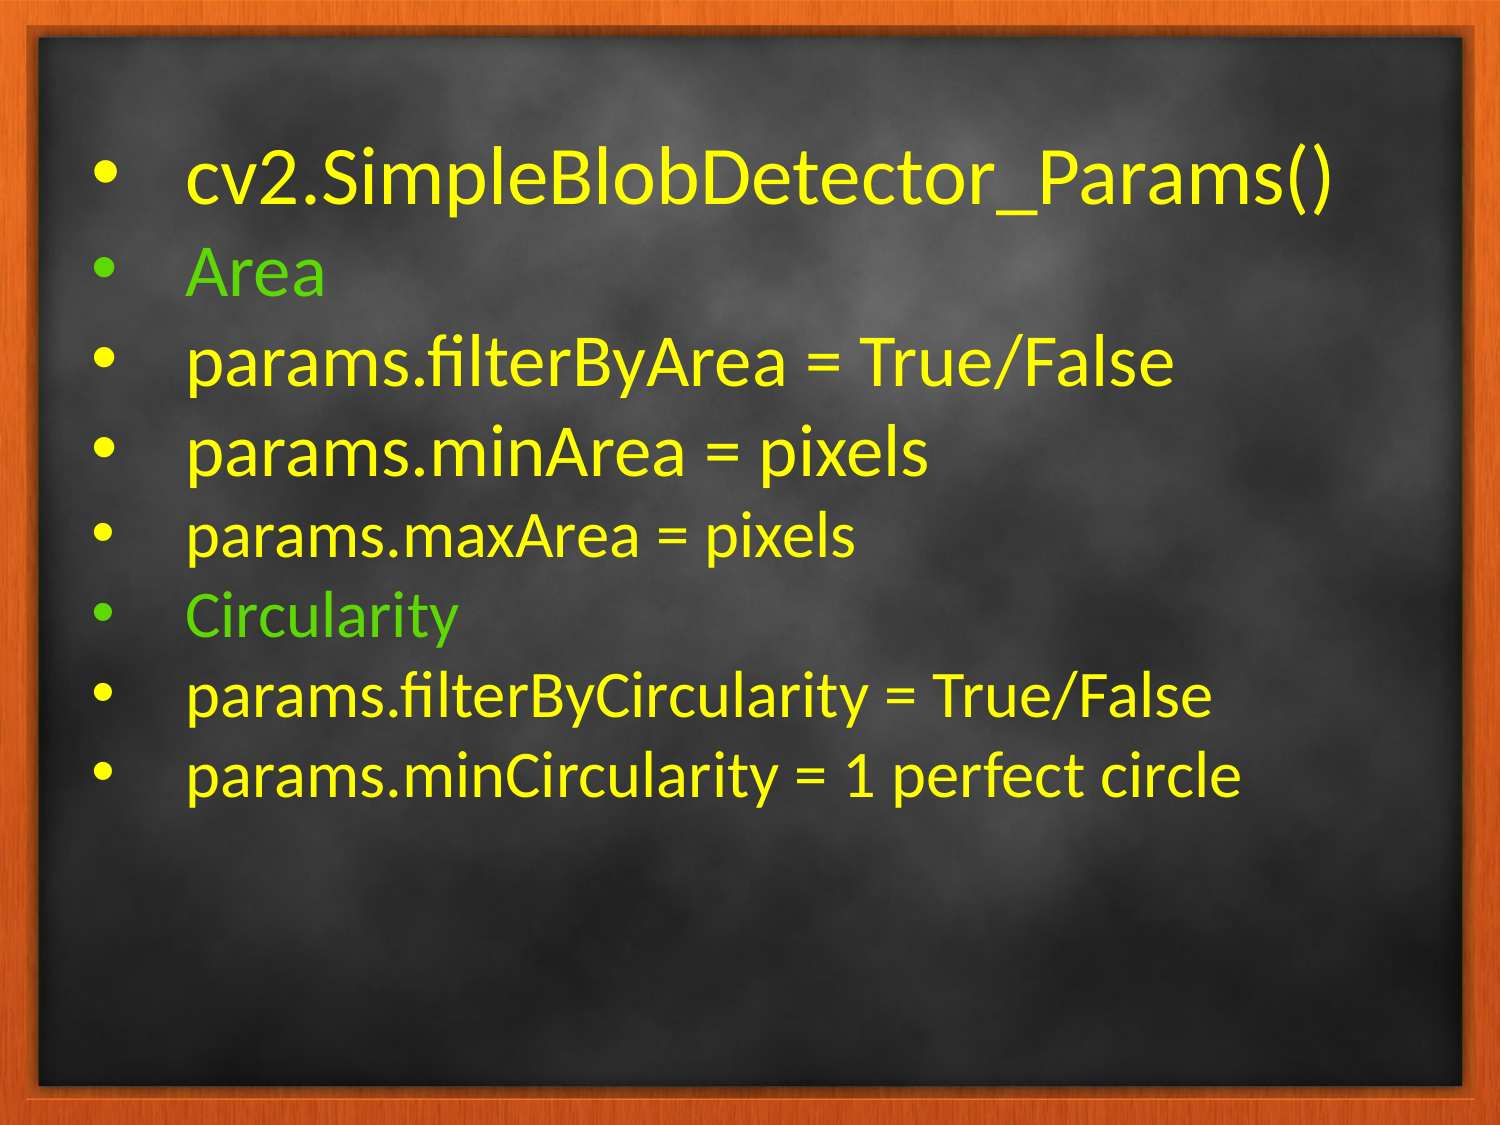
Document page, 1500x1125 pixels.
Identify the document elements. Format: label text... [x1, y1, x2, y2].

text_box cv2.SimpleBlobDetector_Params() Area params.filterByArea = True/False params.minArea = pixels params.maxArea = pixels Circularity params.filterByCircularity = True/False params.minCircularity = 1 perfect circle [76, 113, 1412, 819]
picture [0, 0, 1500, 1125]
